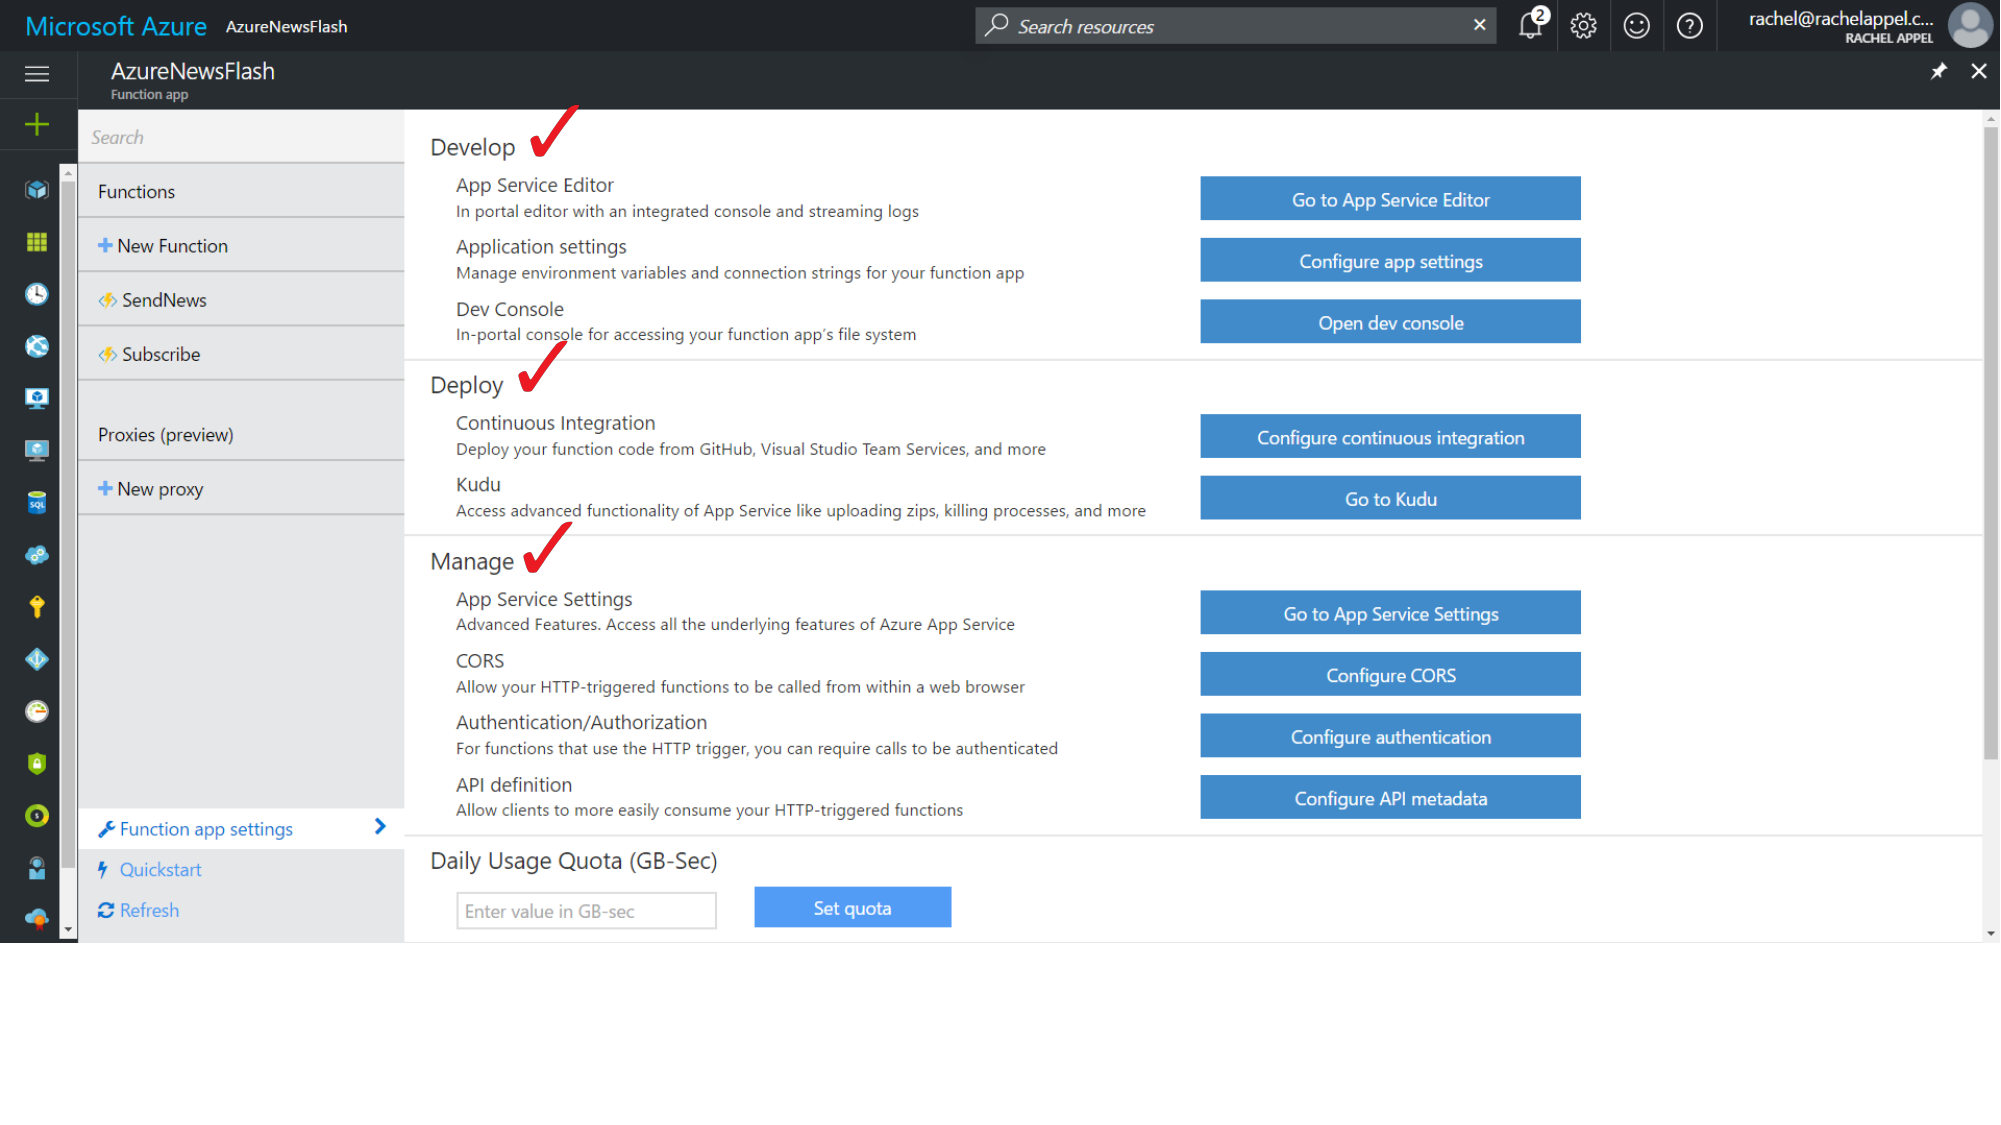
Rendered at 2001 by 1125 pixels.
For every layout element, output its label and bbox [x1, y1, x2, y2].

list [527, 101, 586, 161]
picture [0, 0, 2000, 943]
